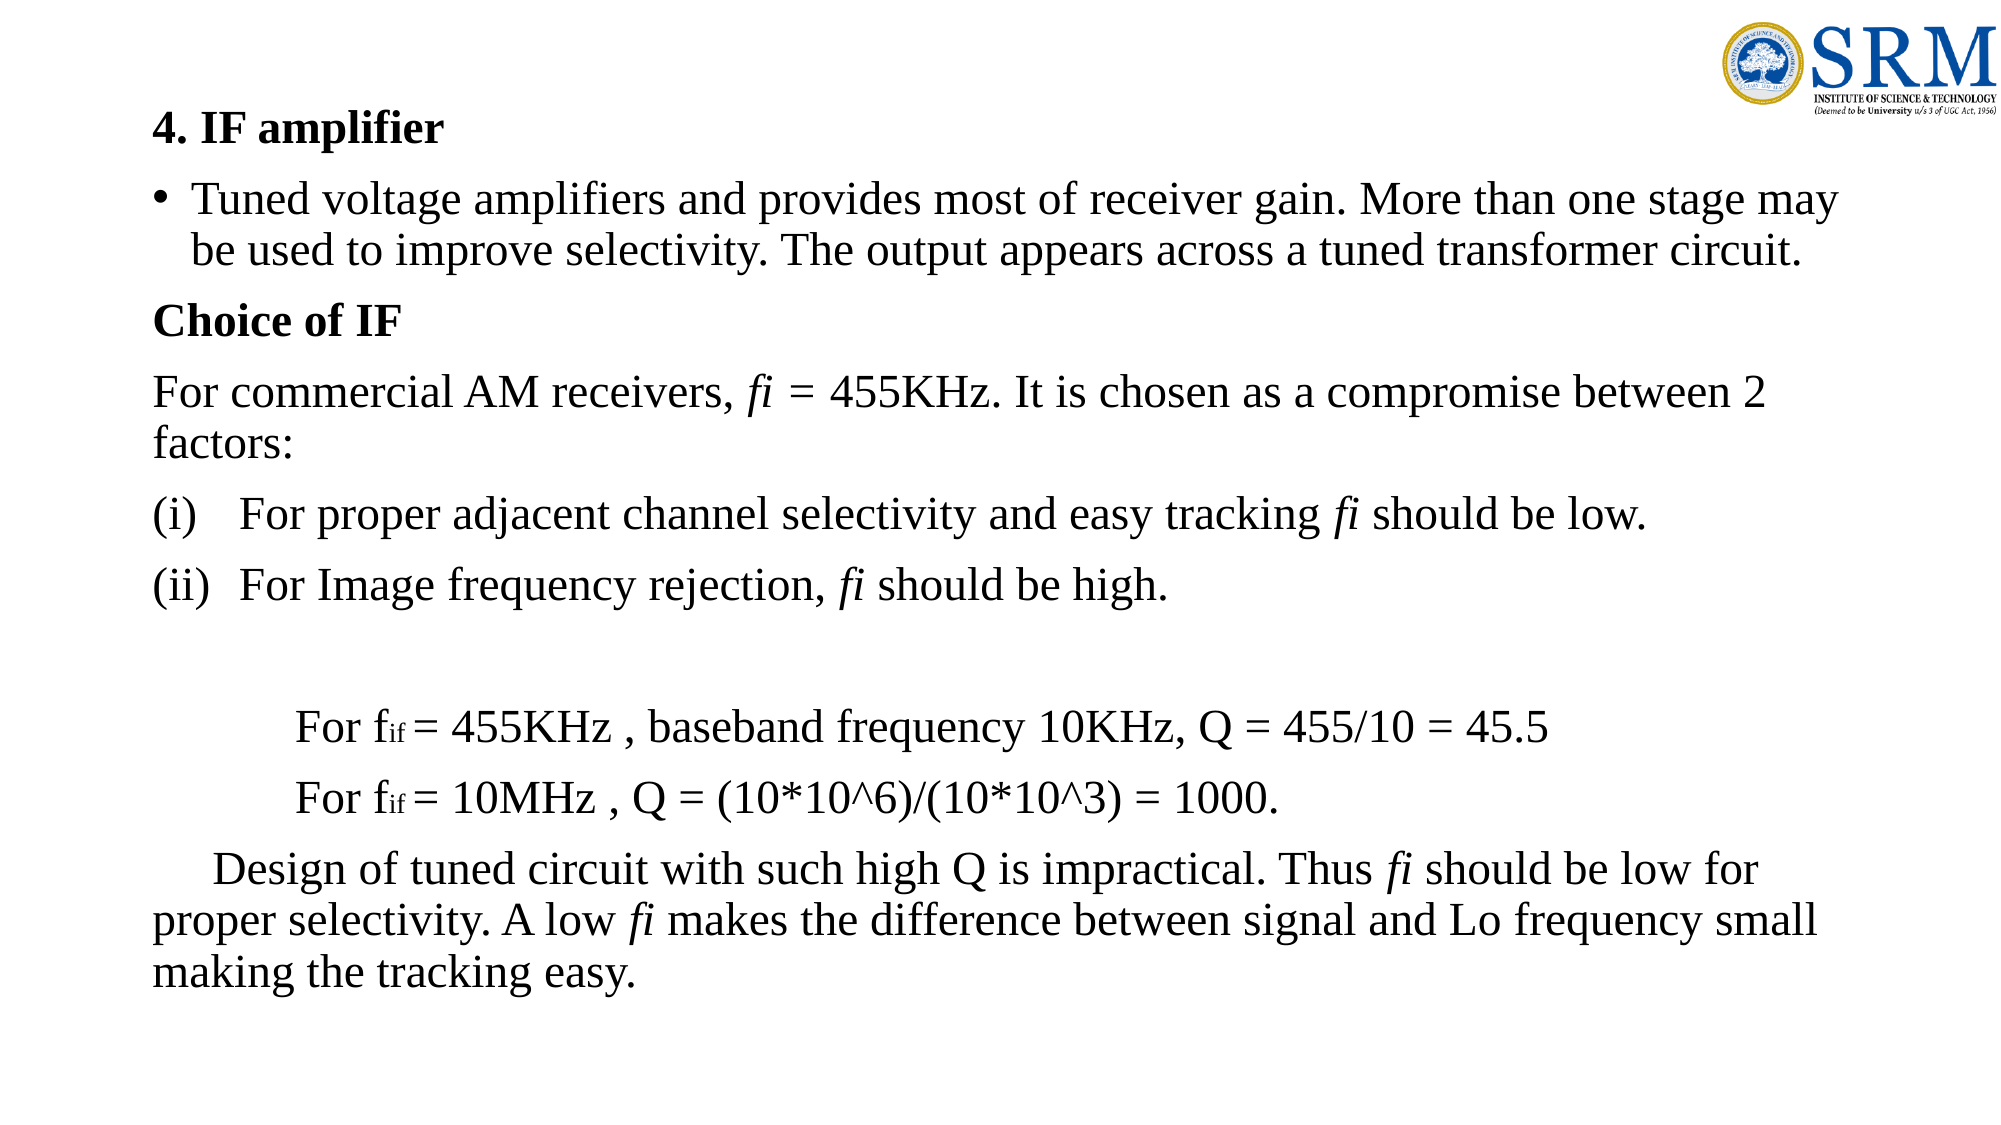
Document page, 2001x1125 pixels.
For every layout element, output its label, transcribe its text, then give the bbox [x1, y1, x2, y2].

list 4. IF amplifier Tuned voltage amplifiers and provides most of receiver gain. More than one stage may be used to improve selectivity. The output appears across a tuned transformer circuit. Choice of IF For commercial AM receivers, fi = 455KHz. It is chosen as a compromise between 2 factors: For proper adjacent channel selectivity and easy tracking fi should be low. For Image frequency rejection, fi should be high. For fif = 455KHz , baseband frequency 10KHz, Q = 455/10 = 45.5 For fif = 10MHz , Q = (10*10^6)/(10*10^3) = 1000. Design of tuned circuit with such high Q is impractical. Thus fi should be low for proper selectivity. A low fi makes the difference between signal and Lo frequency small making the tracking easy. [137, 94, 1863, 1014]
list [1721, 18, 2000, 117]
